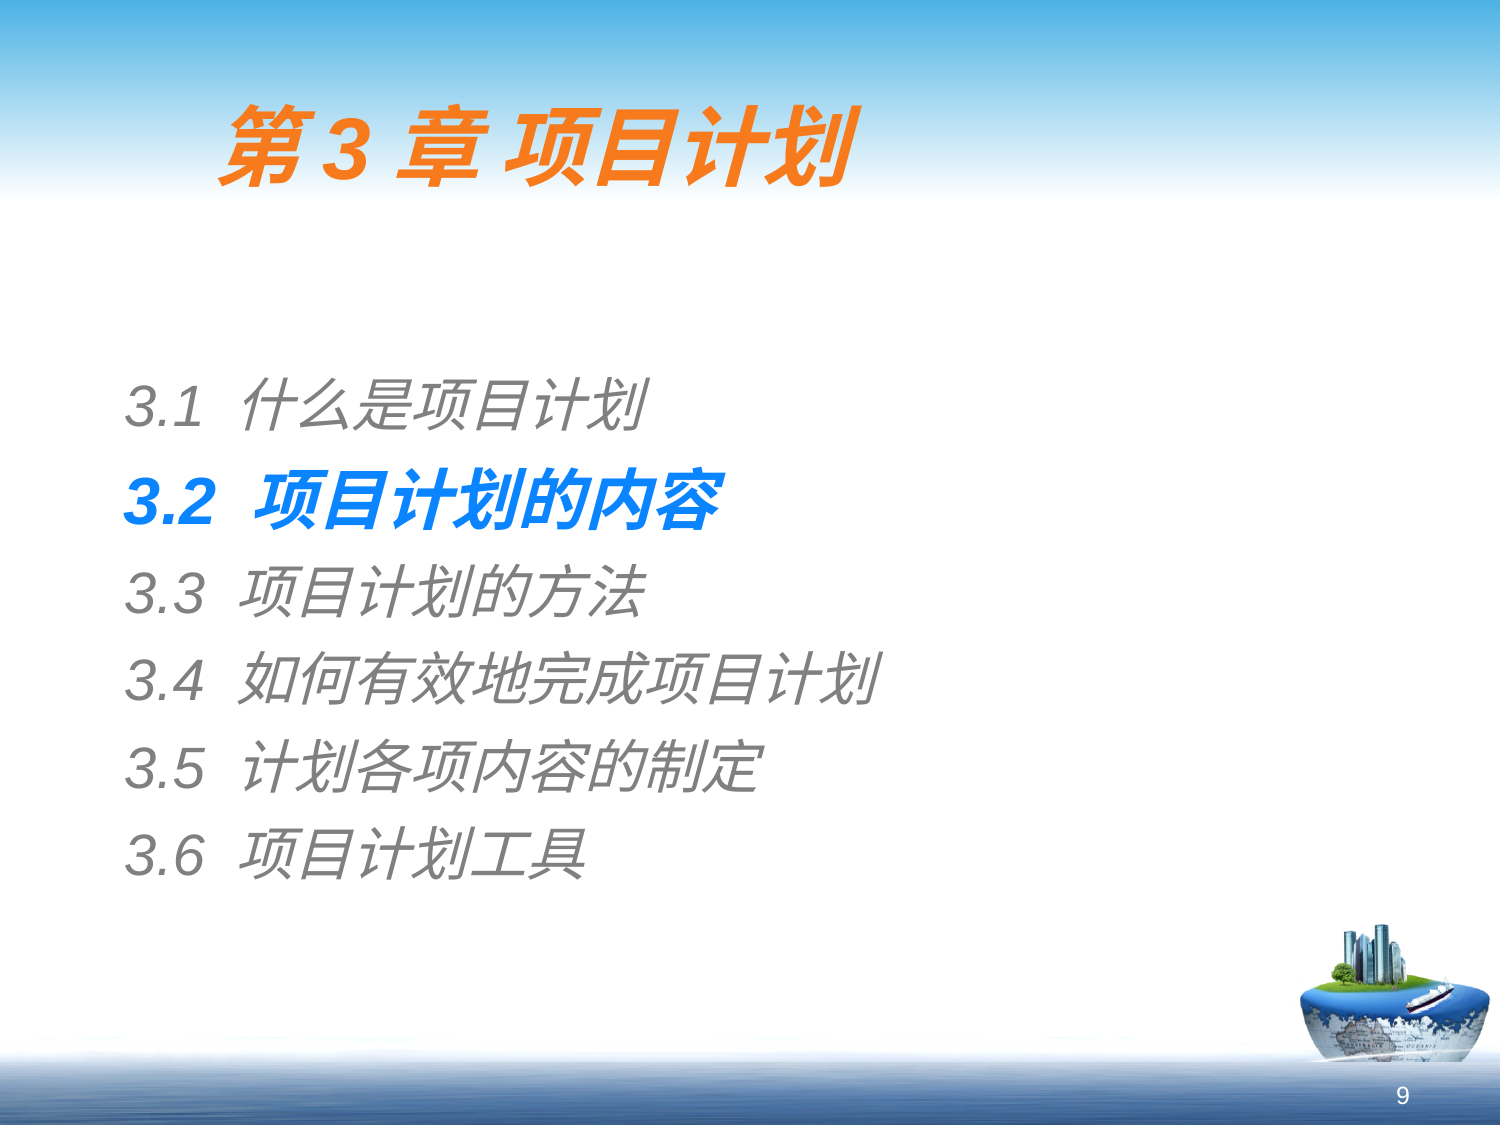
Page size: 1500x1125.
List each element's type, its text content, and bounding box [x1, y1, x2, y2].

title 第3章 项目计划 [0, 90, 1064, 199]
slide_number 9 [1074, 1072, 1425, 1113]
picture [0, 920, 1500, 1125]
text_box 3.1 什么是项目计划 3.2 项目计划的内容 3.3 项目计划的方法 3.4 如何有效地完成项目计划 3.5 计划各项内容的制定 3.6 项目计划工具 [123, 367, 1028, 888]
